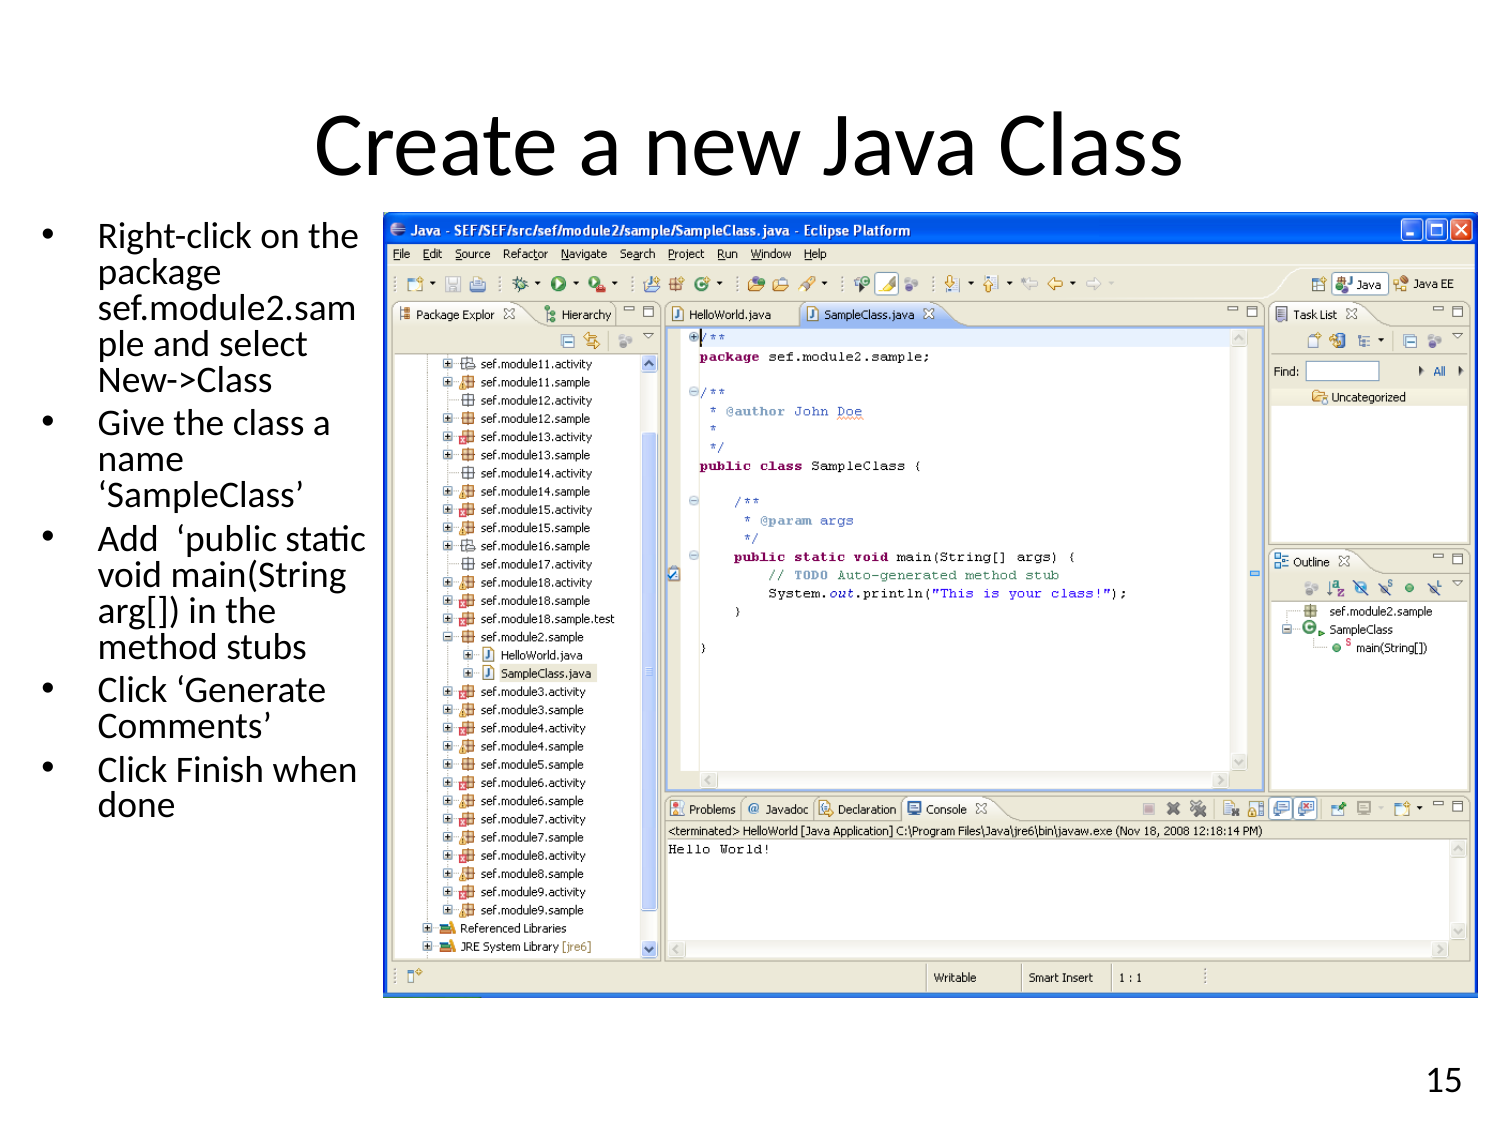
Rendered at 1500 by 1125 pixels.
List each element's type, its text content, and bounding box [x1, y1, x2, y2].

title Create a new Java Class [75, 45, 1425, 212]
text_box 15 [1200, 1062, 1478, 1107]
list Right-click on the package sef.module2.sample and select New->Class Give the class a name ‘SampleClass’ Add ‘public static void main(String arg[]) in the method stubs Click ‘Generate Comments’ Click Finish when done [26, 212, 384, 1088]
picture [383, 212, 1479, 999]
